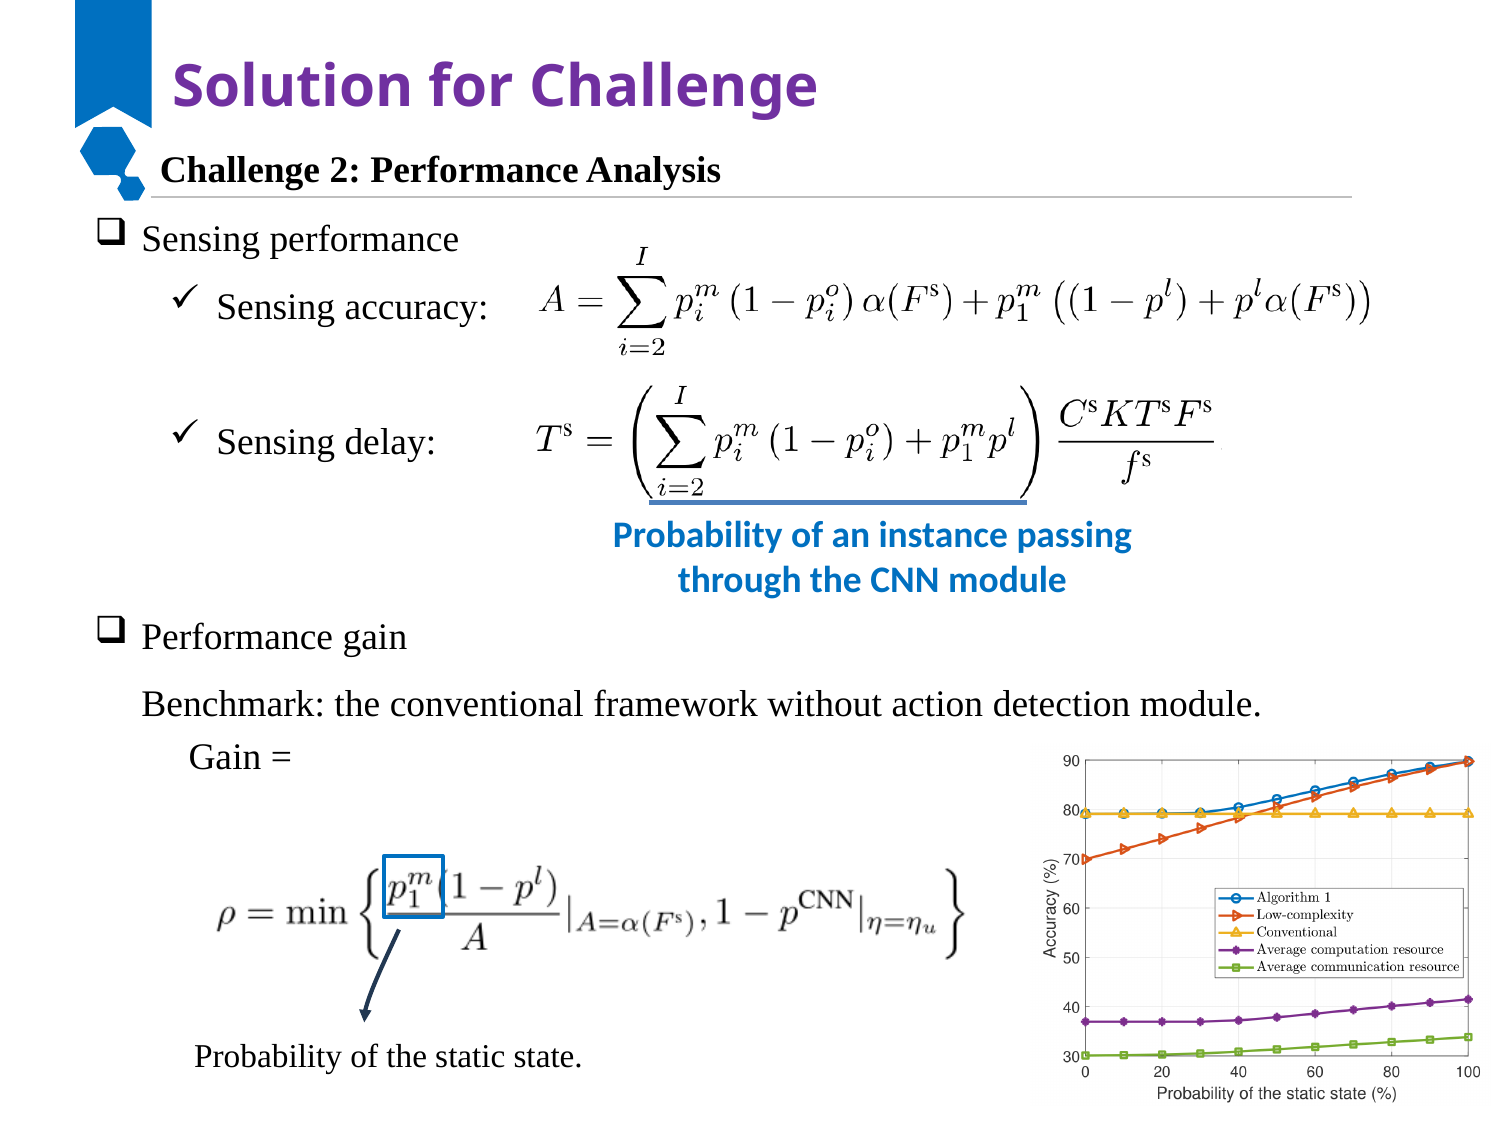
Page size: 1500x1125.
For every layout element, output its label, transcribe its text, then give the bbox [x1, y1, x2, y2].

picture [531, 239, 1371, 364]
text_box Probability of the static state. [145, 1026, 633, 1081]
picture [1029, 743, 1491, 1107]
text_box Solution for Challenge [155, 6, 1083, 125]
text_box [79, 126, 143, 184]
text_box Challenge 2: Performance Analysis [145, 137, 1376, 197]
text_box [359, 975, 382, 1023]
text_box Sensing performance Sensing accuracy: Sensing delay: [79, 184, 895, 470]
text_box Probability of an instance passing through the CNN module [588, 520, 1157, 581]
picture [210, 855, 969, 967]
text_box Performance gain Benchmark: the conventional framework without action detection module. [79, 581, 1500, 732]
picture [524, 377, 1222, 512]
